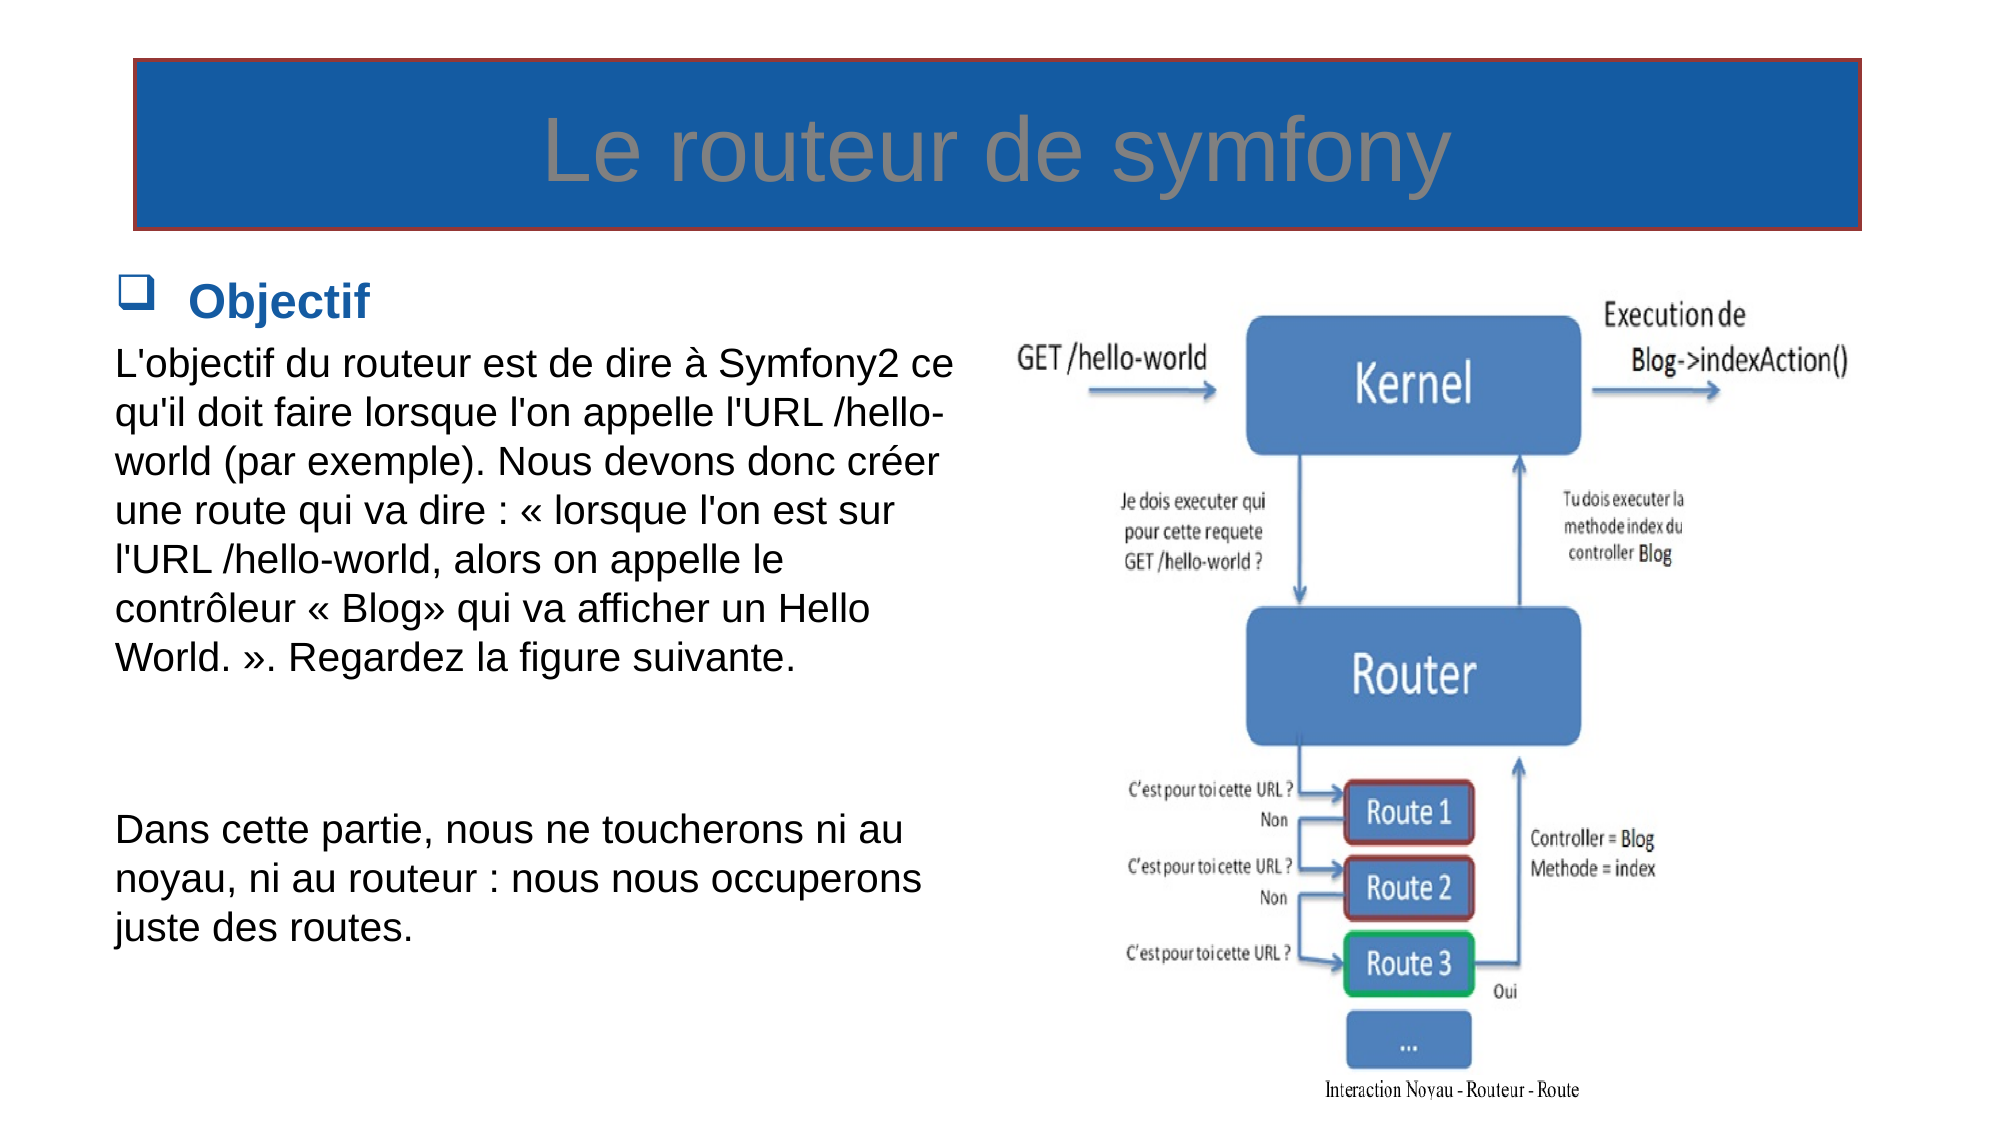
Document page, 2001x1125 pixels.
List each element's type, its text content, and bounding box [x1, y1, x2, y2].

list Objectif L'objectif du routeur est de dire à Symfony2 ce qu'il doit faire lorsque l'on appelle l'URL /hello-world (par exemple). Nous devons donc créer une route qui va dire : « lorsque l'on est sur l'URL /hello-world, alors on appelle le contrôleur « Blog» qui va afficher un Hello World. ». Regardez la figure suivante. Dans cette partie, nous ne toucherons ni au noyau, ni au routeur : nous nous occuperons juste des routes. [99, 262, 983, 1006]
title Le routeur de symfony [133, 58, 1862, 231]
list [1012, 289, 1863, 1100]
